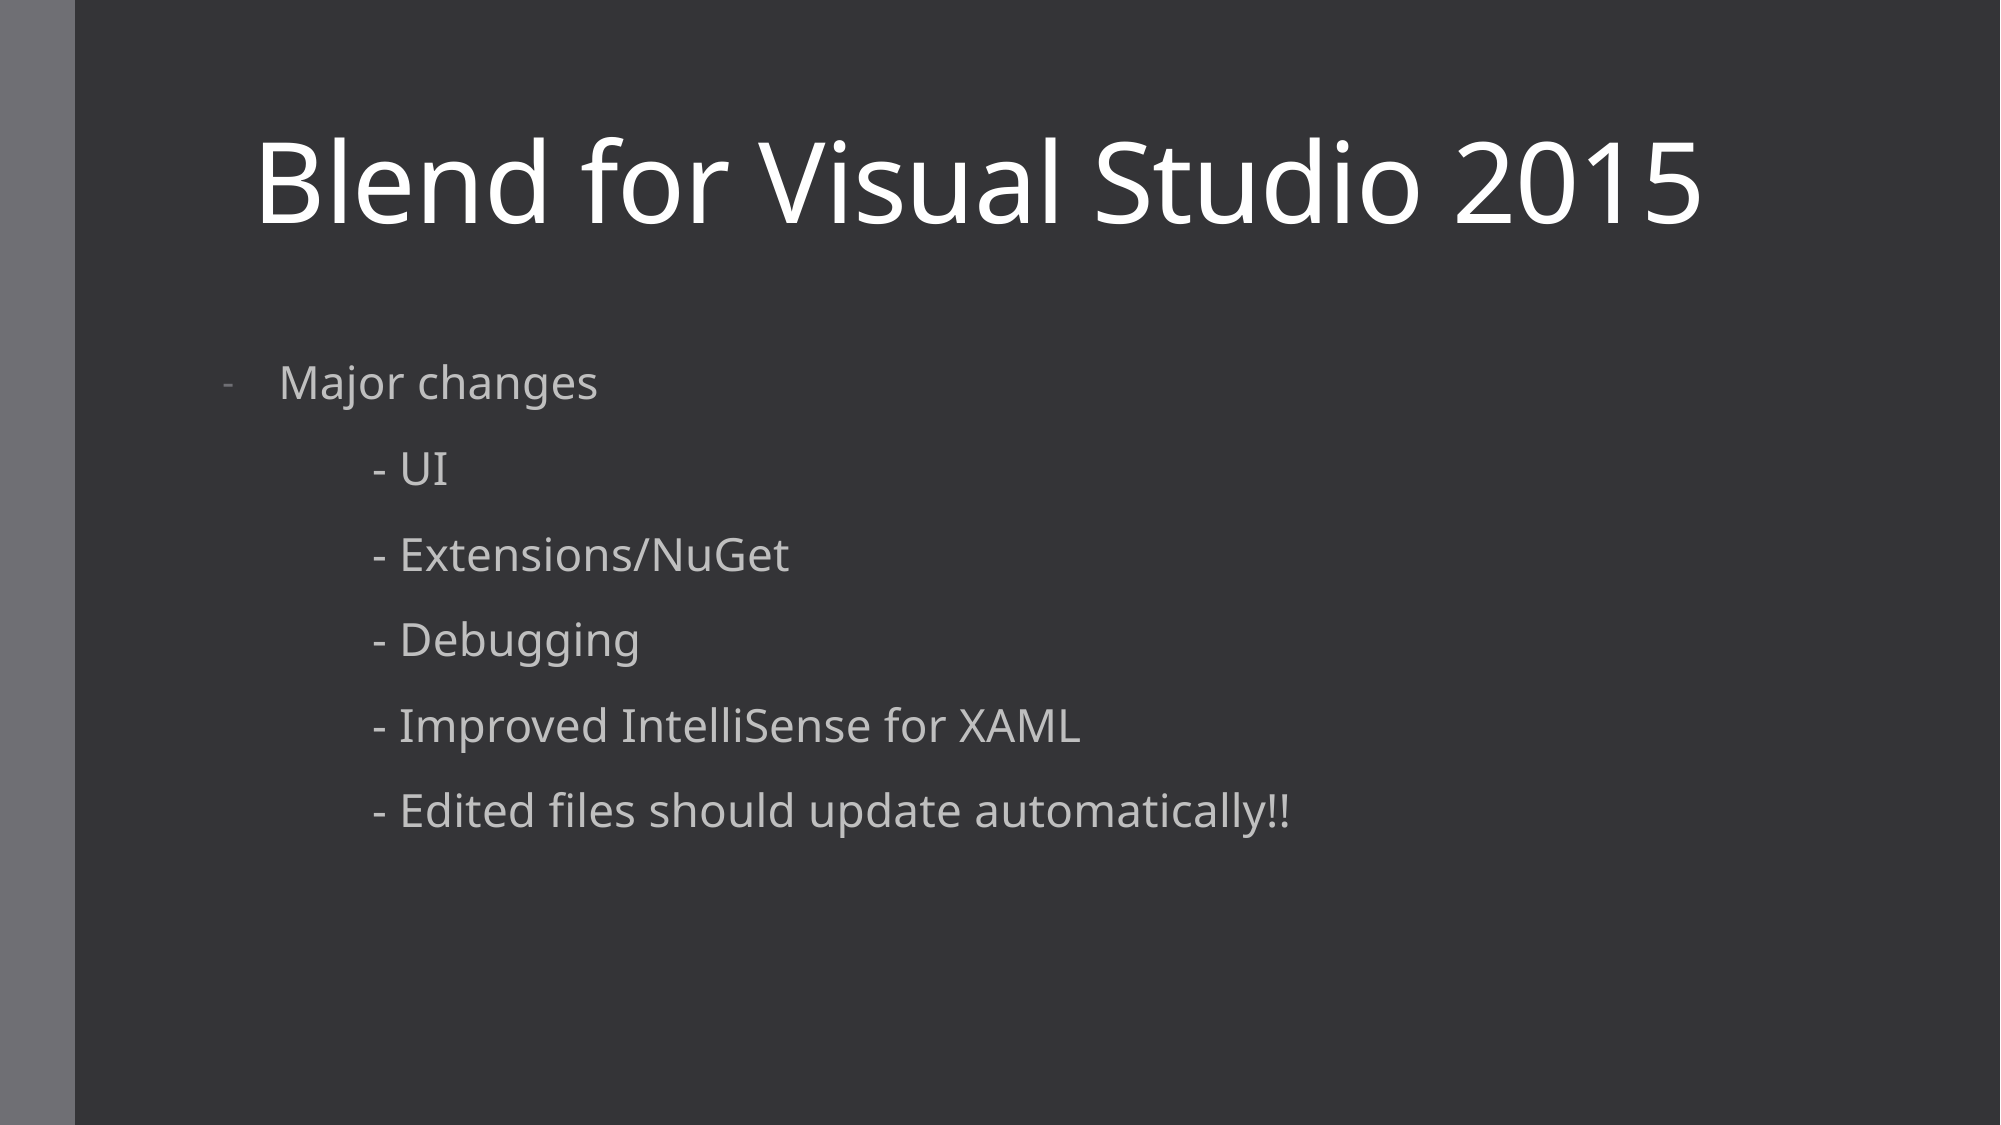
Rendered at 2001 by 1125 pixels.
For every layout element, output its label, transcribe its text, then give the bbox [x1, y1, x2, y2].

title Blend for Visual Studio 2015 [206, 124, 1752, 262]
subtitle Major changes - UI - Extensions/NuGet - Debugging - Improved IntelliSense for XAML - Edited files should update automatically!! [206, 262, 1752, 1065]
